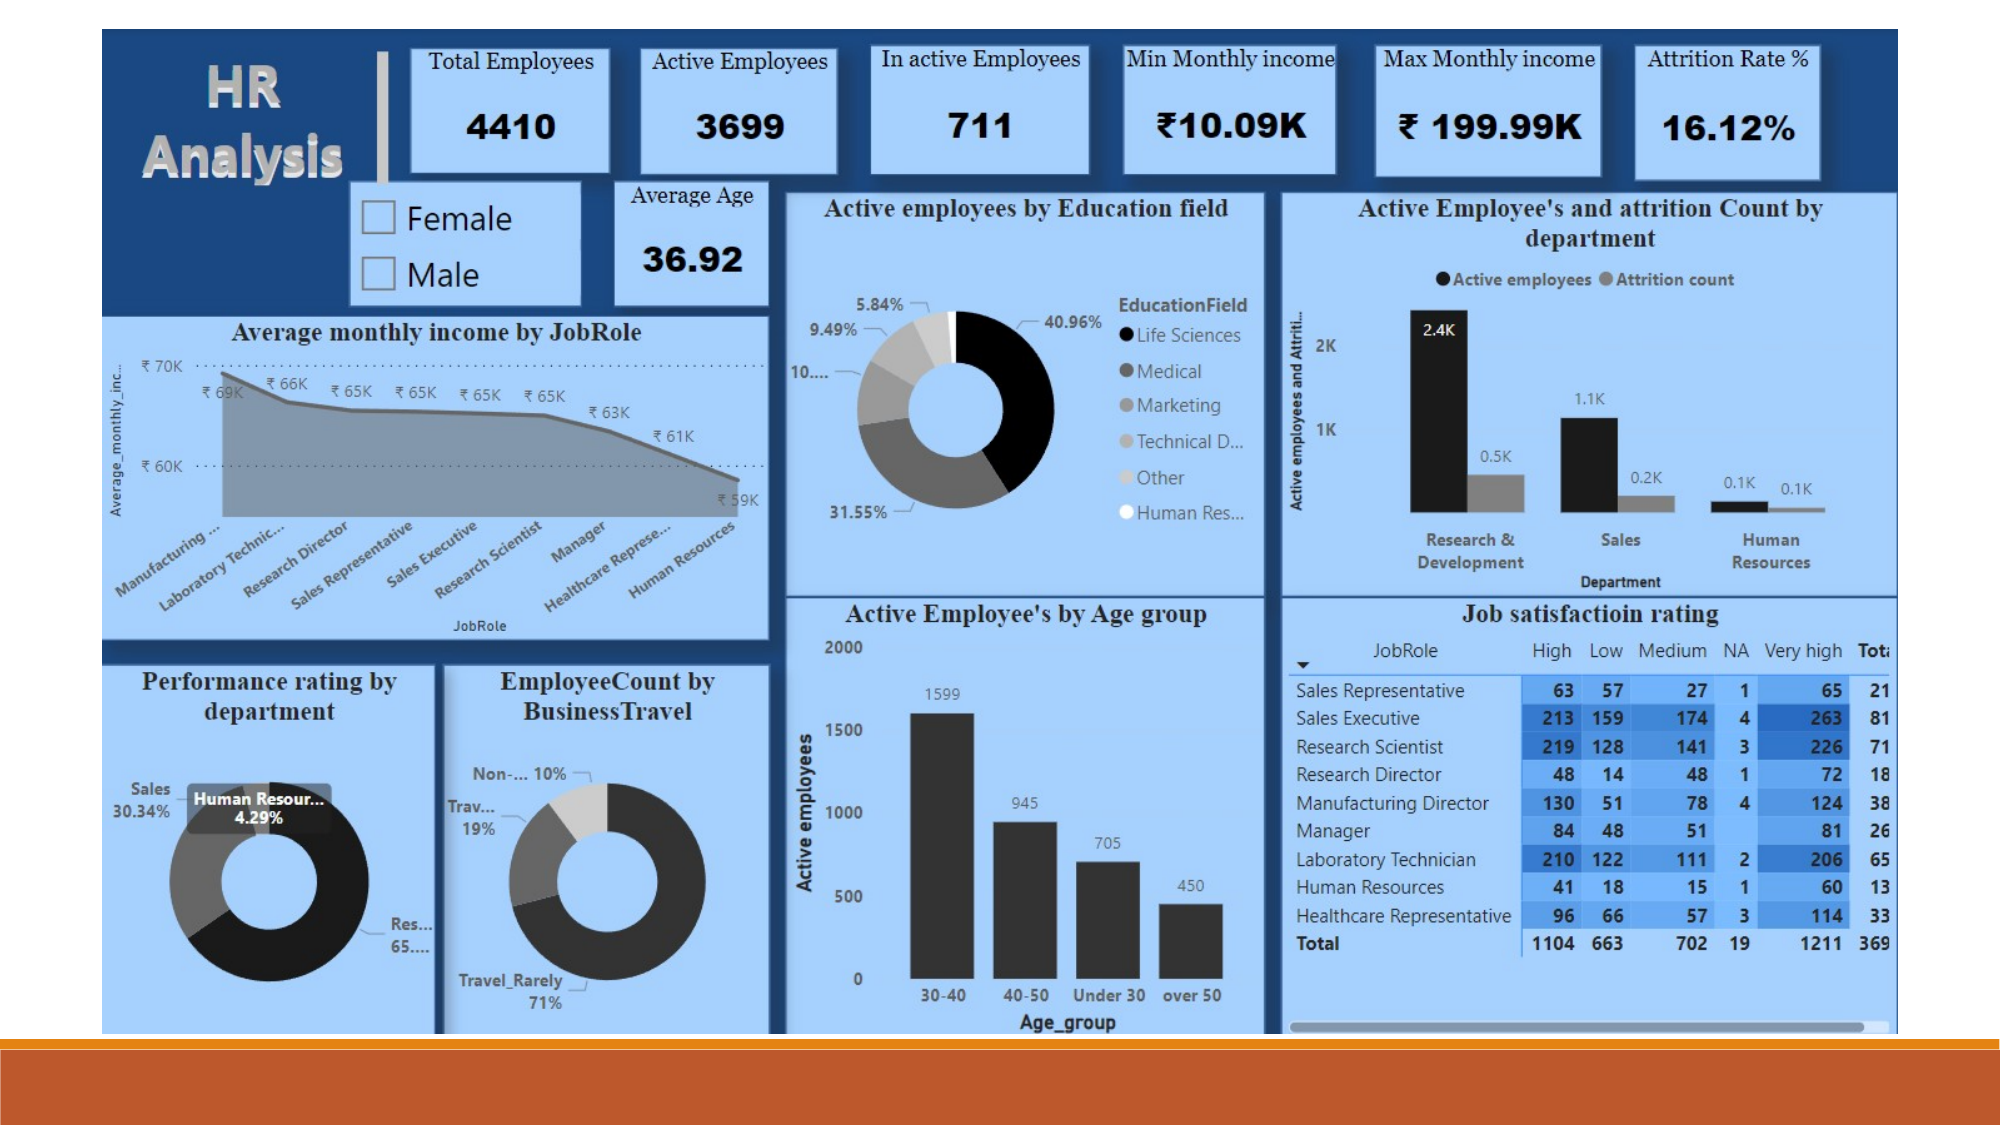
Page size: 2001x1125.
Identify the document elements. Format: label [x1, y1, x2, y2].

picture [101, 29, 1898, 1034]
